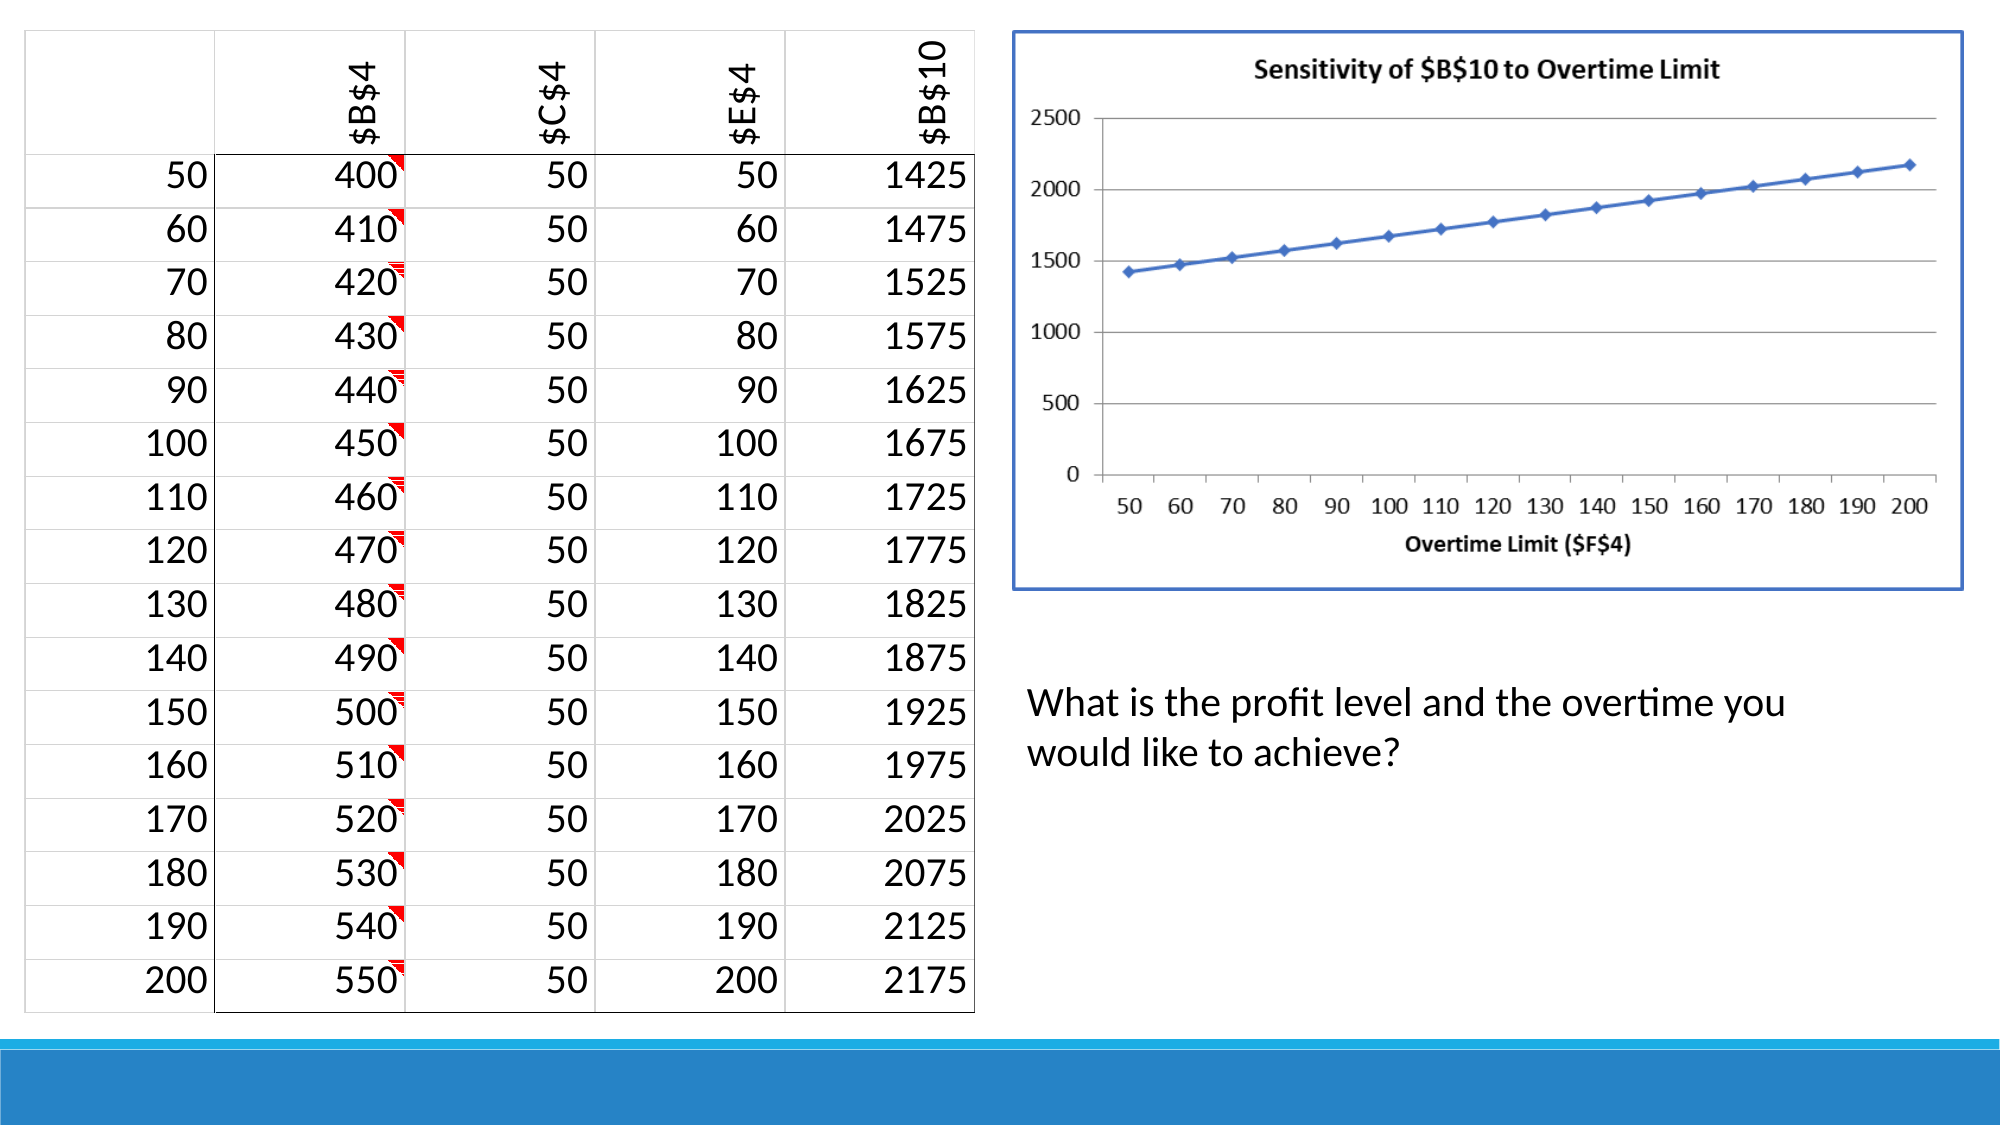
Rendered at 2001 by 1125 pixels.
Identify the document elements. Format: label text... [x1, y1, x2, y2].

text_box What is the profit level and the overtime you would like to achieve? [1012, 667, 1856, 782]
picture [1011, 29, 1965, 591]
picture [23, 29, 977, 1015]
